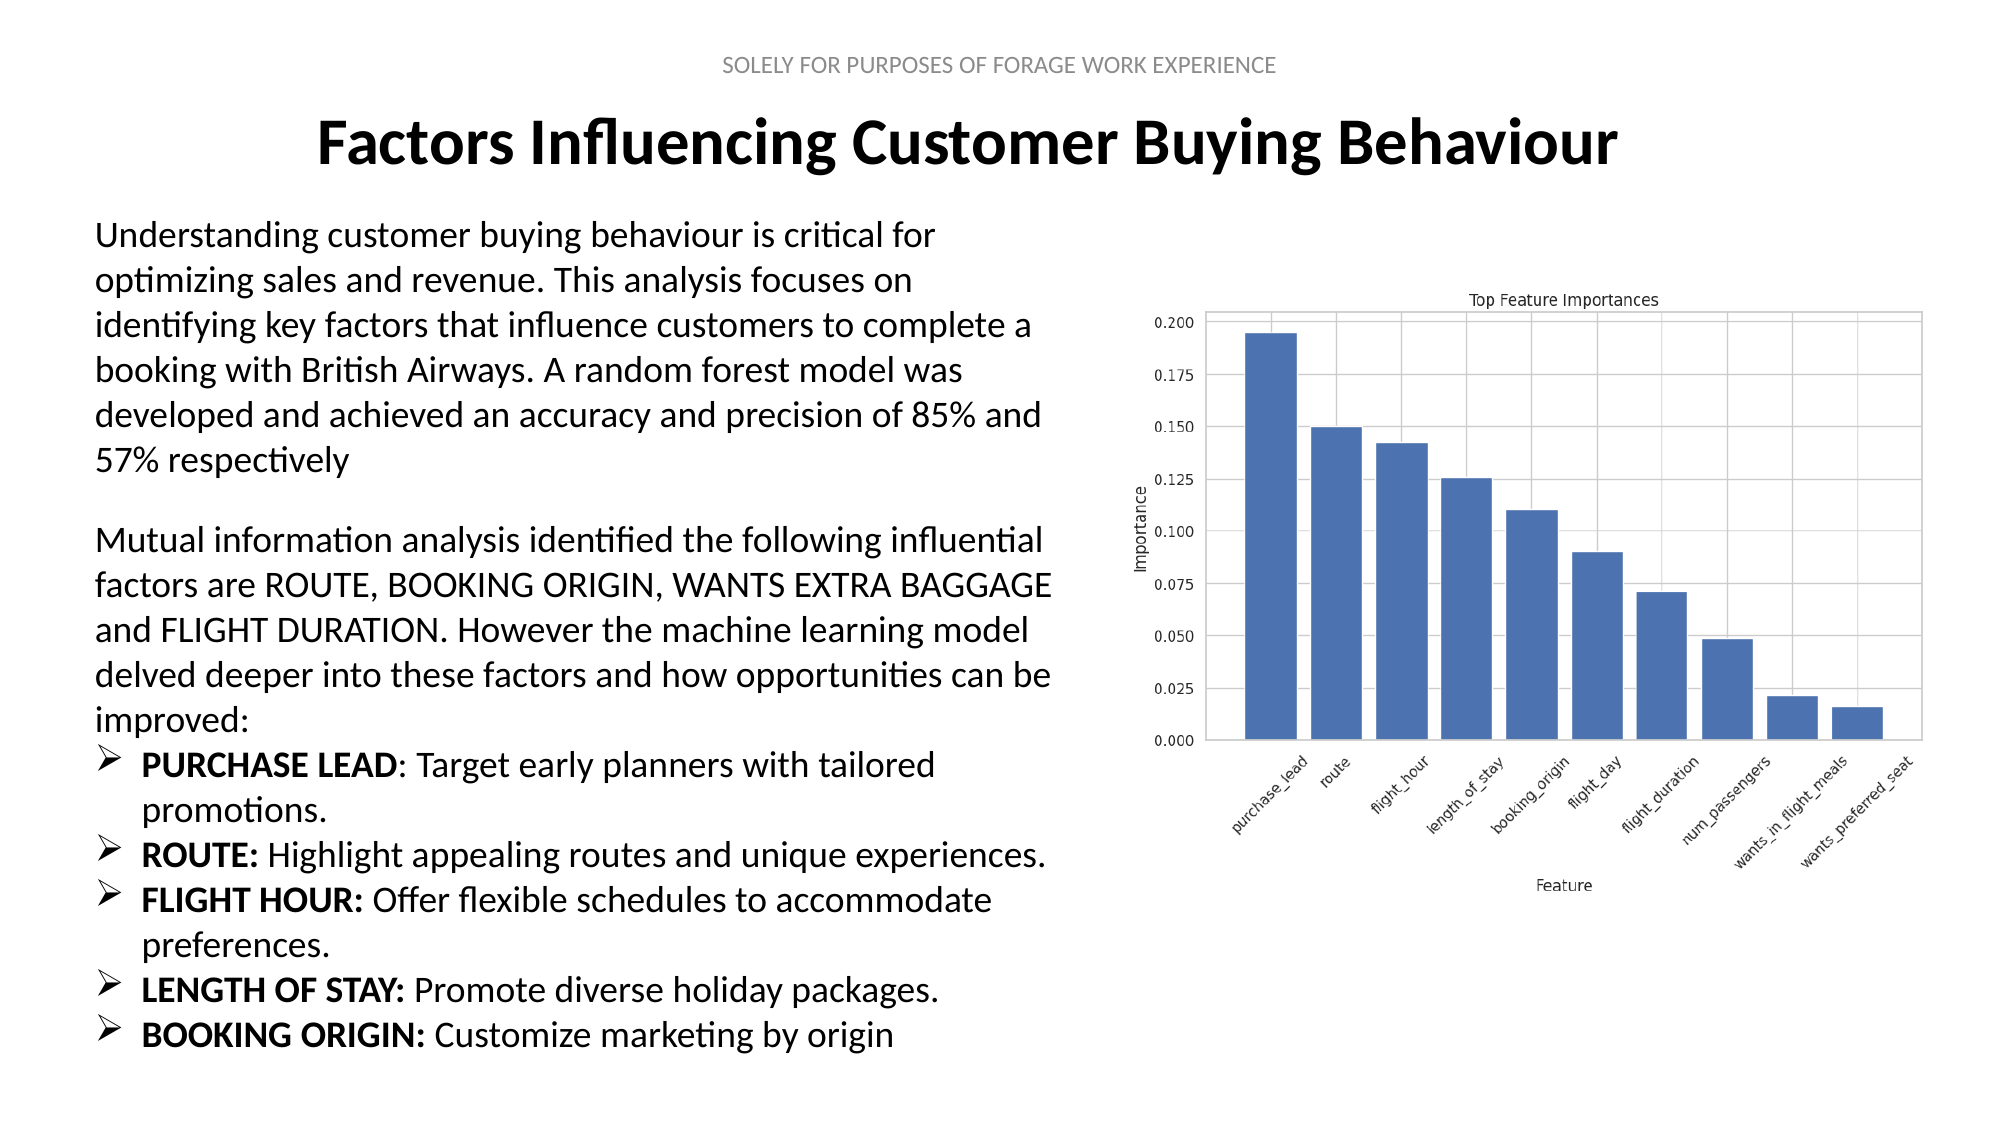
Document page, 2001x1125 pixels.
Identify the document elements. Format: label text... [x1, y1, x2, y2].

text_box Understanding customer buying behaviour is critical for optimizing sales and revenue. This analysis focuses on identifying key factors that influence customers to complete a booking with British Airways. A random forest model was developed and achieved an accuracy and precision of 85% and 57% respectively [80, 203, 1080, 488]
picture [1122, 283, 1931, 903]
text_box Factors Influencing Customer Buying Behaviour [302, 90, 1636, 185]
text_box Mutual information analysis identified the following influential factors are ROUTE, BOOKING ORIGIN, WANTS EXTRA BAGGAGE and FLIGHT DURATION. However the machine learning model delved deeper into these factors and how opportunities can be improved: PURCHASE LEAD: Target early planners with tailored promotions. ROUTE: Highlight appealing routes and unique experiences. FLIGHT HOUR: Offer flexible schedules to accommodate preferences. LENGTH OF STAY: Promote diverse holiday packages. BOOKING ORIGIN: Customize marketing by origin [79, 507, 1137, 1063]
